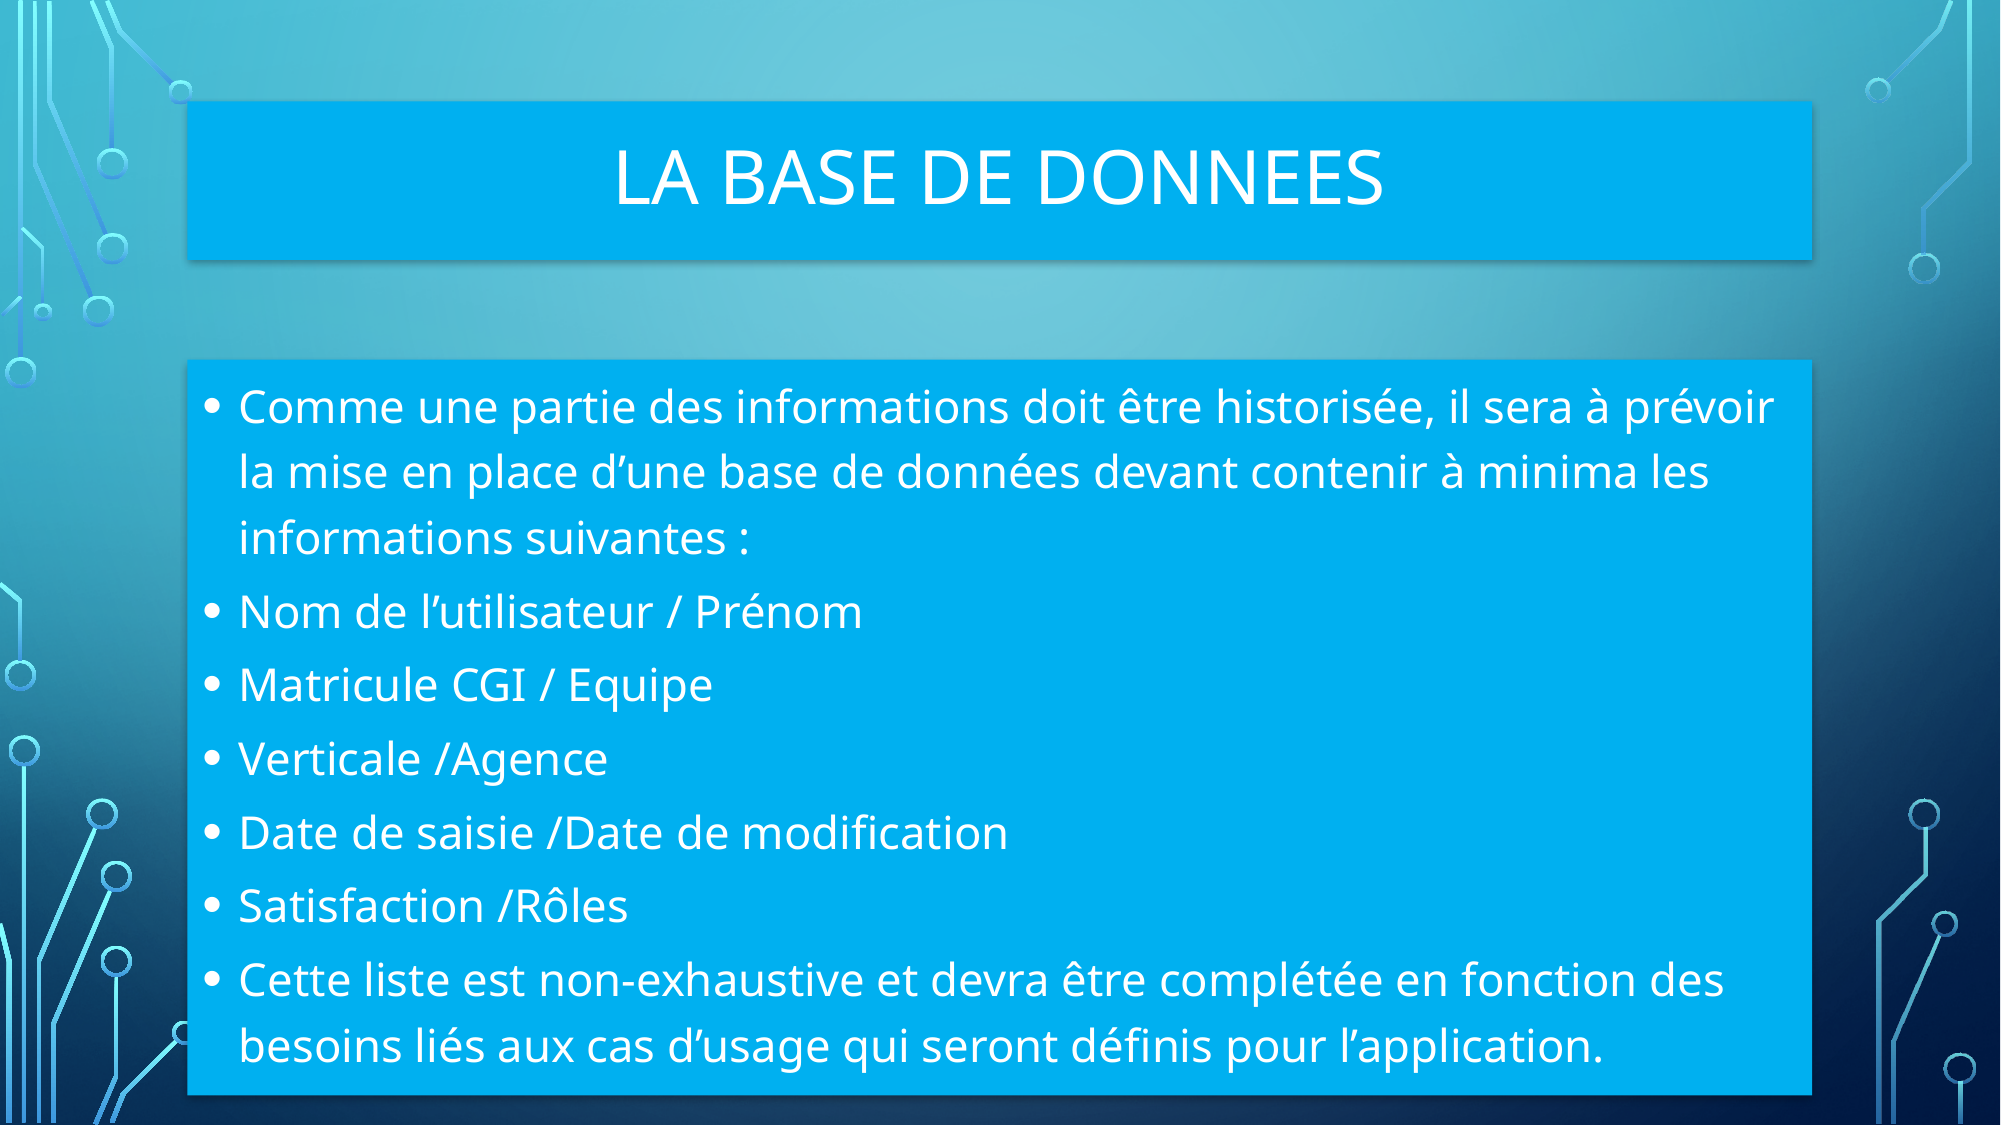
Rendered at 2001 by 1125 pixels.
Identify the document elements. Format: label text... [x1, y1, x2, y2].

list Comme une partie des informations doit être historisée, il sera à prévoir la mise en place d’une base de données devant contenir à minima les informations suivantes : Nom de l’utilisateur / Prénom Matricule CGI / Equipe Verticale /Agence Date de saisie /Date de modification Satisfaction /Rôles Cette liste est non-exhaustive et devra être complétée en fonction des besoins liés aux cas d’usage qui seront définis pour l’application. [187, 359, 1813, 1096]
title La BASE DE DONNEES [187, 101, 1813, 260]
